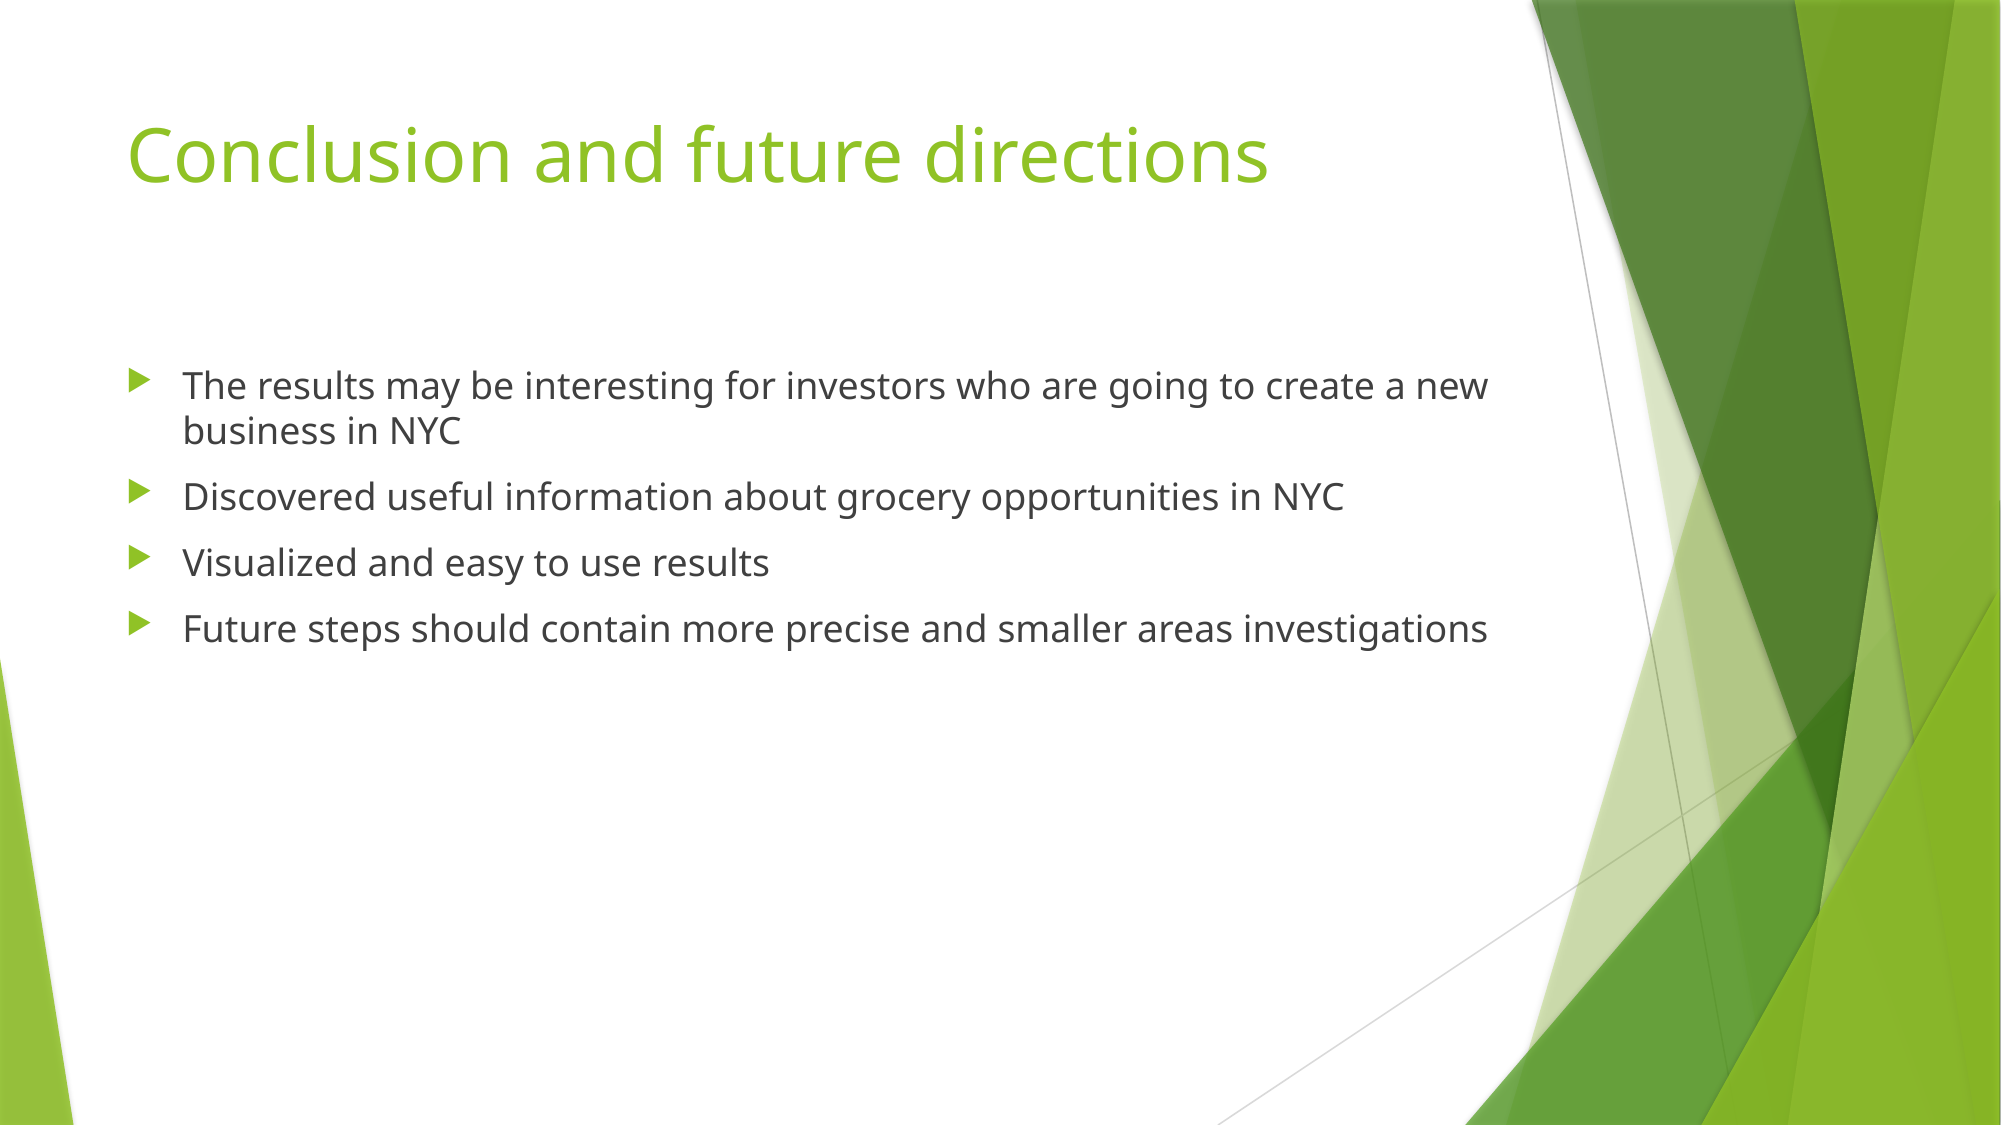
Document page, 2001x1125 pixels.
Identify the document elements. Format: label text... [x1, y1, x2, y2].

list The results may be interesting for investors who are going to create a new business in NYC Discovered useful information about grocery opportunities in NYC Visualized and easy to use results Future steps should contain more precise and smaller areas investigations [111, 354, 1522, 992]
title Conclusion and future directions [111, 99, 1522, 317]
